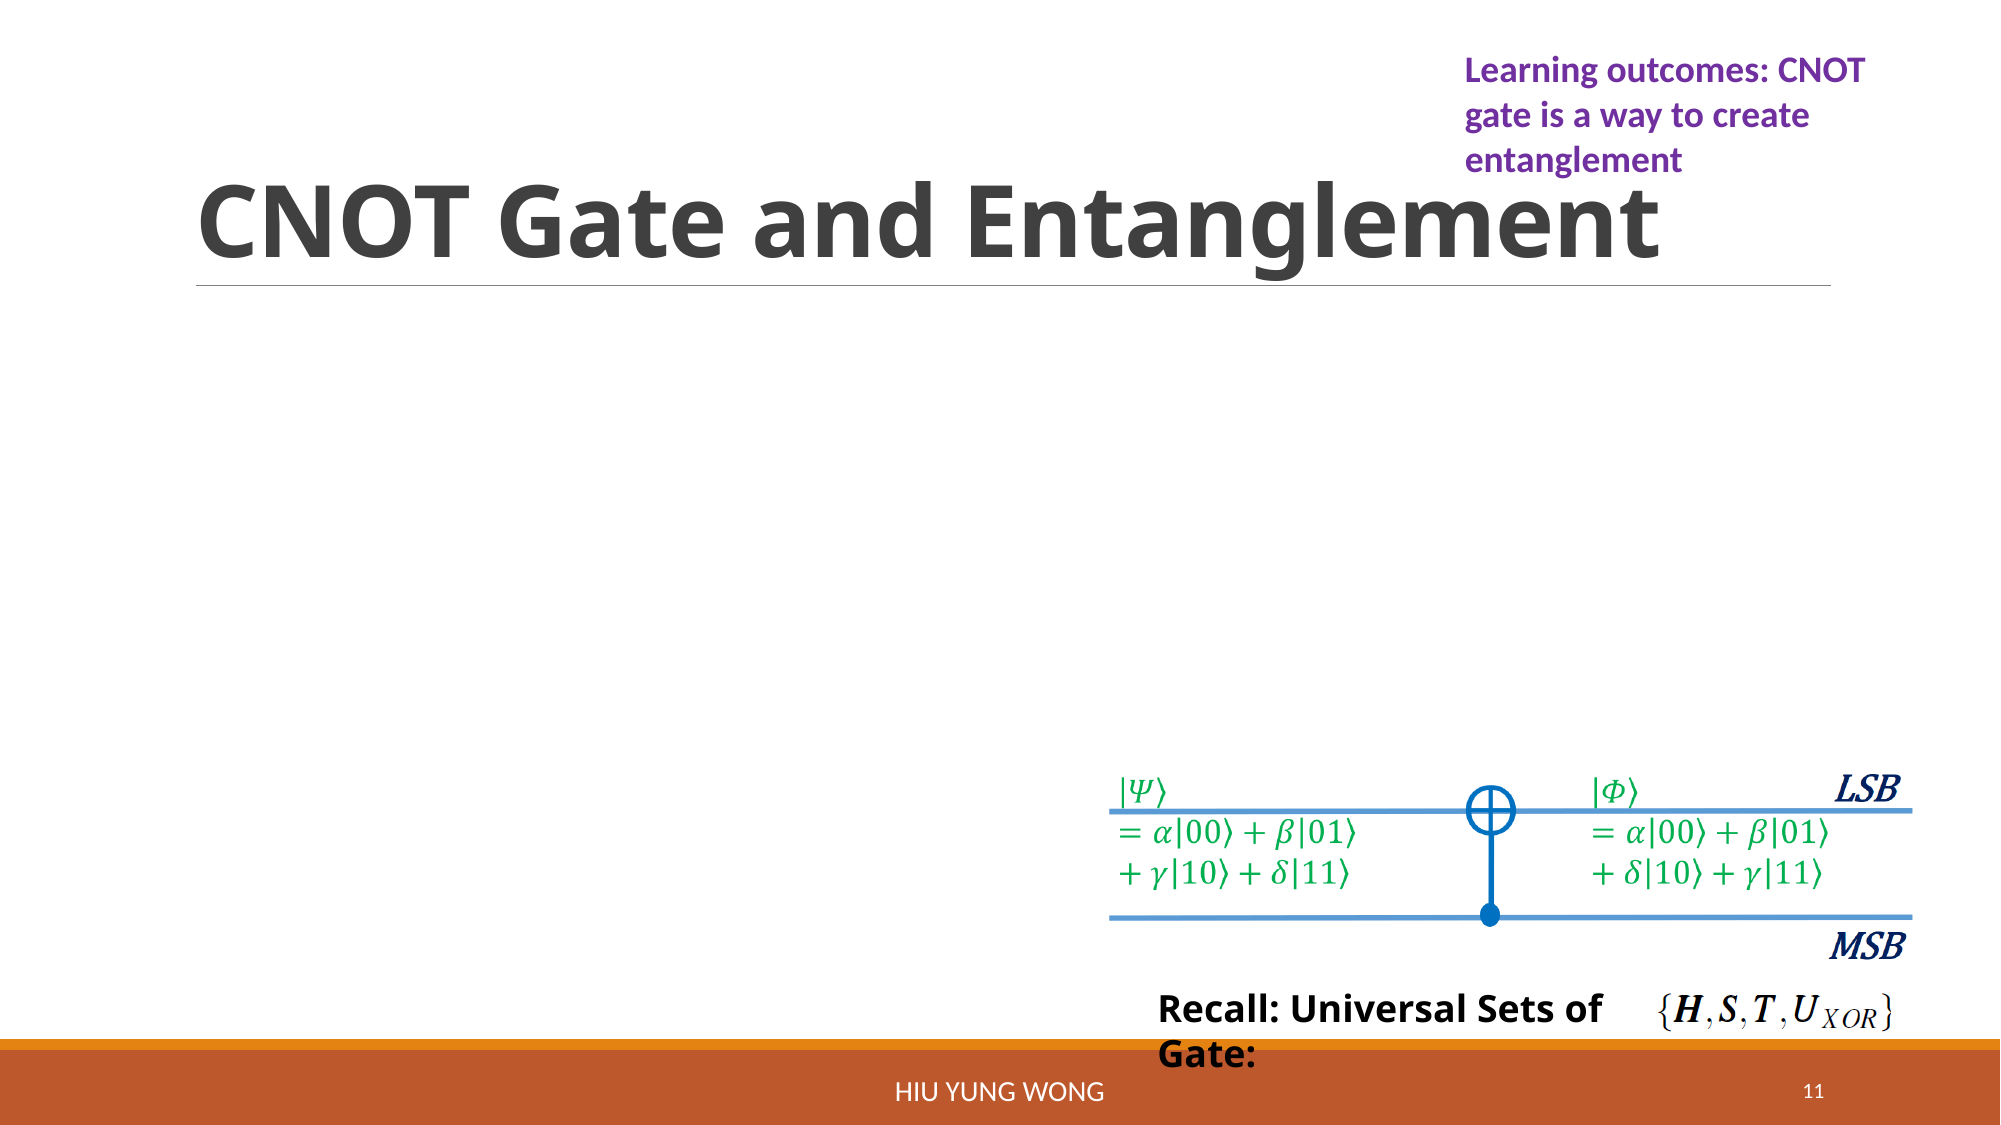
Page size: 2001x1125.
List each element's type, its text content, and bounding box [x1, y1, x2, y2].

text_box Recall: Universal Sets of Gate: [1142, 995, 1635, 1083]
slide_number 11 [1624, 1059, 1840, 1120]
footer Hiu Yung Wong [604, 1059, 1396, 1120]
picture [1098, 733, 1951, 1039]
title CNOT Gate and Entanglement [180, 47, 1830, 285]
text_box Learning outcomes: CNOT gate is a way to create entanglement [1449, 37, 1950, 188]
